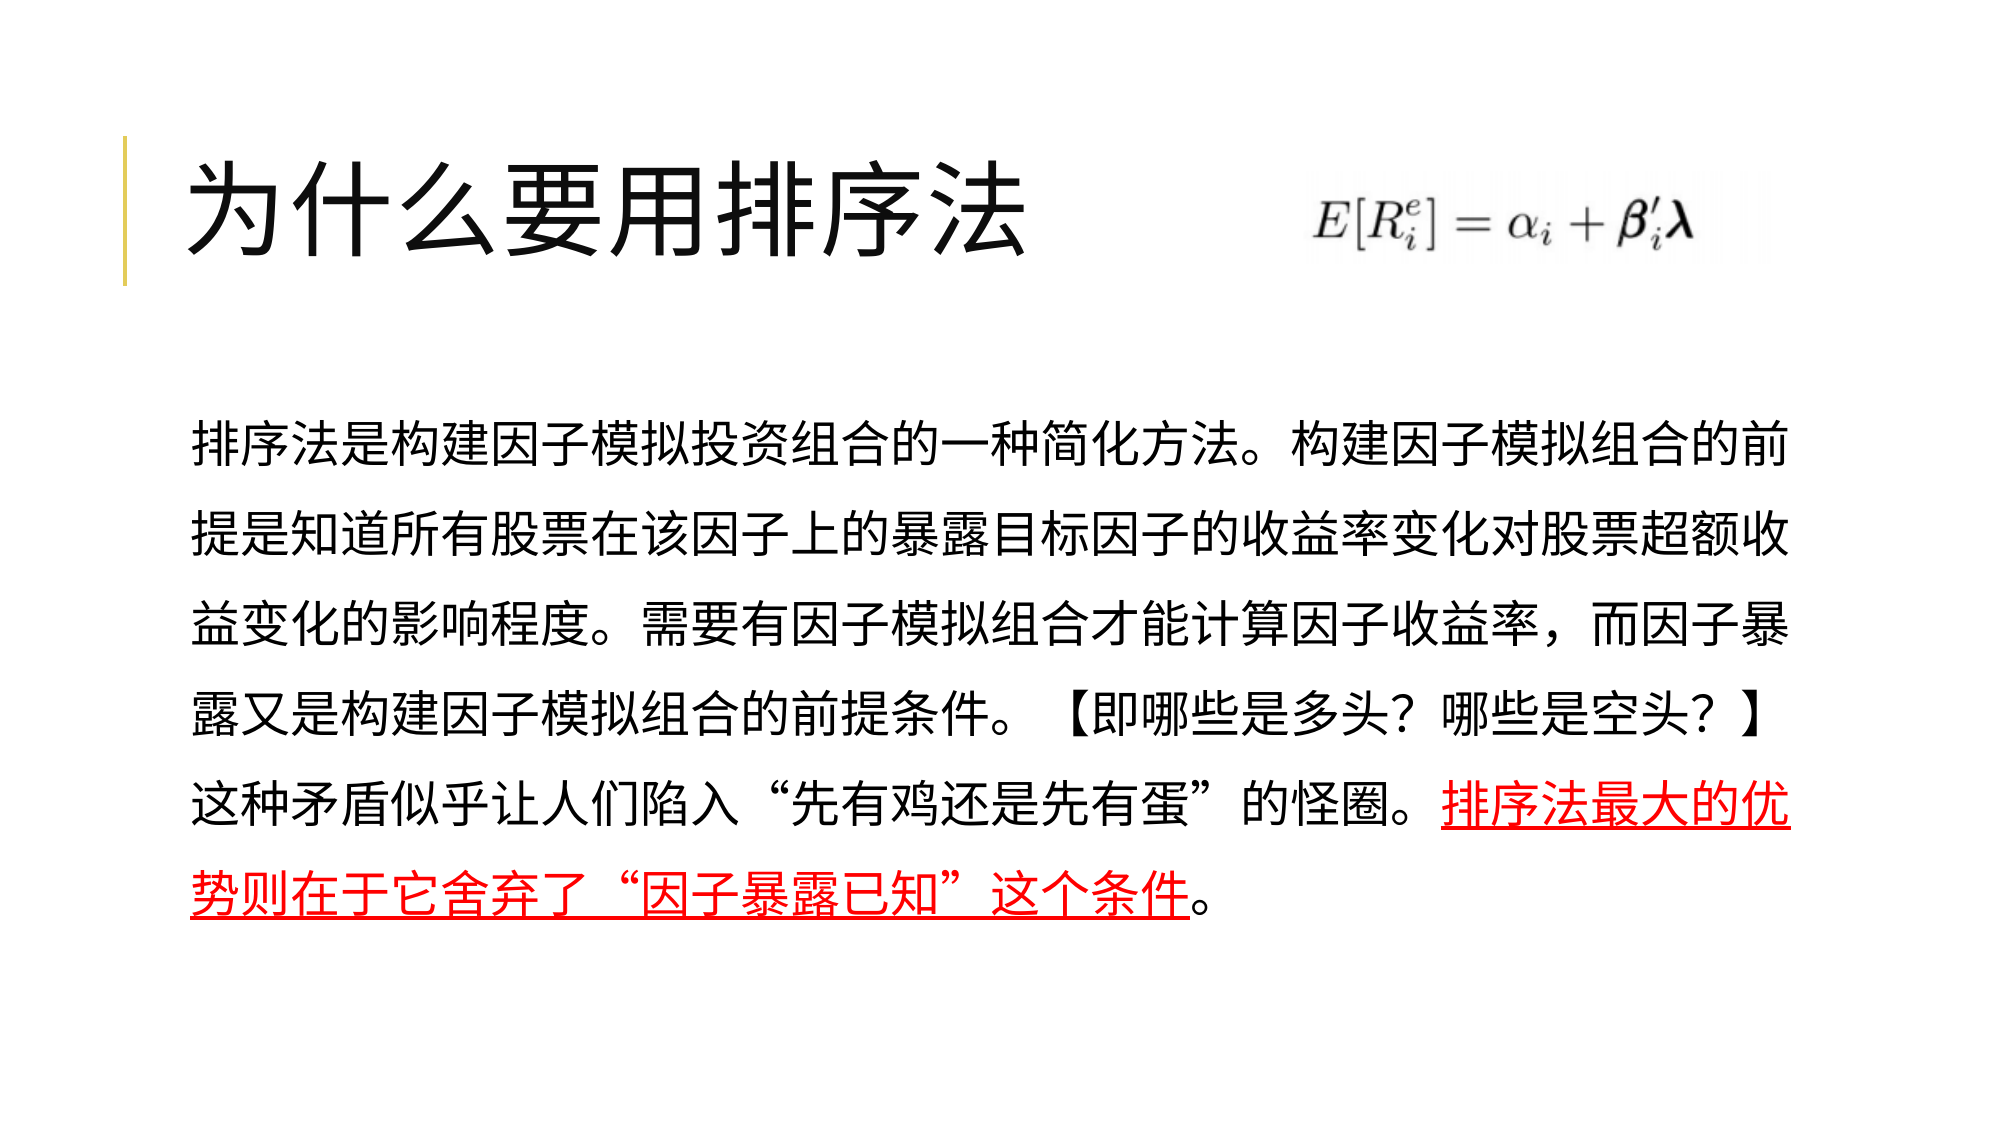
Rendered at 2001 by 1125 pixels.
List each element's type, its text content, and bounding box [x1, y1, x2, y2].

list 排序法是构建因子模拟投资组合的一种简化方法。构建因子模拟组合的前提是知道所有股票在该因子上的暴露目标因子的收益率变化对股票超额收益变化的影响程度。需要有因子模拟组合才能计算因子收益率，而因子暴露又是构建因子模拟组合的前提条件。【即哪些是多头？哪些是空头？】这种矛盾似乎让人们陷入“先有鸡还是先有蛋”的怪圈。排序法最大的优势则在于它舍弃了“因子暴露已知”这个条件。 [168, 375, 1802, 1035]
title 为什么要用排序法 [168, 96, 1763, 342]
picture [1268, 139, 1789, 275]
